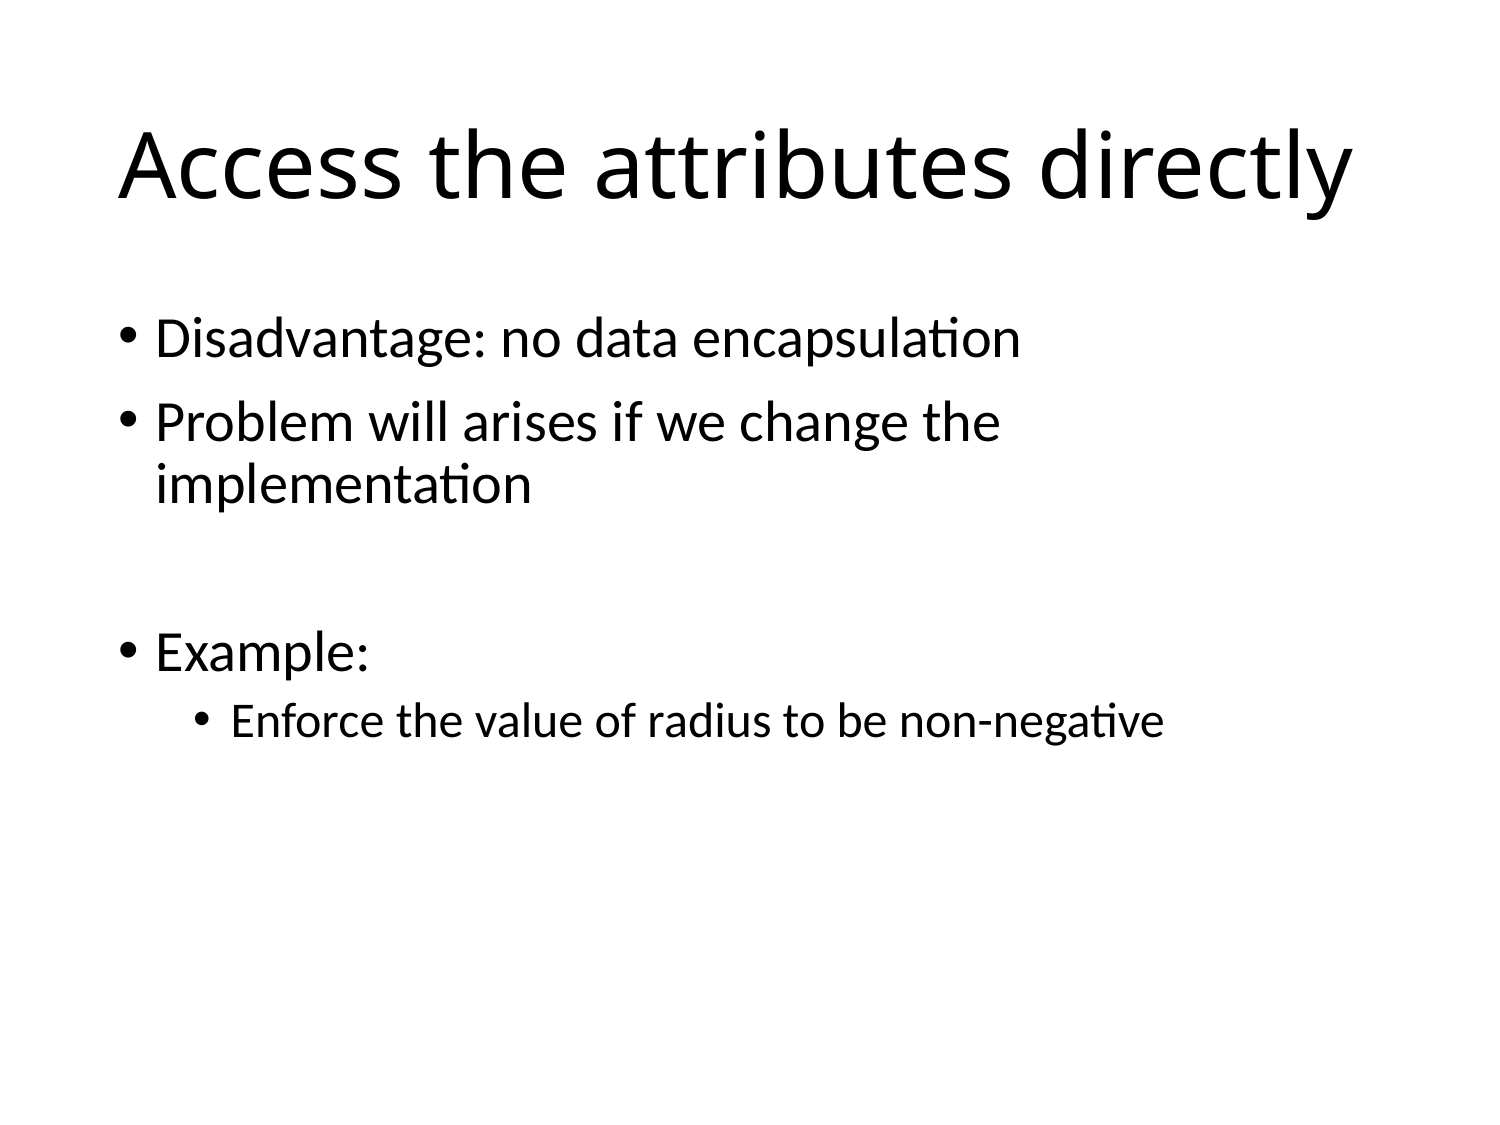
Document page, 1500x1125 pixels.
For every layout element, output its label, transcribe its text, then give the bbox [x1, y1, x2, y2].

list Disadvantage: no data encapsulation Problem will arises if we change the implementation Example: Enforce the value of radius to be non-negative [103, 299, 1397, 1014]
title Access the attributes directly [103, 59, 1397, 278]
